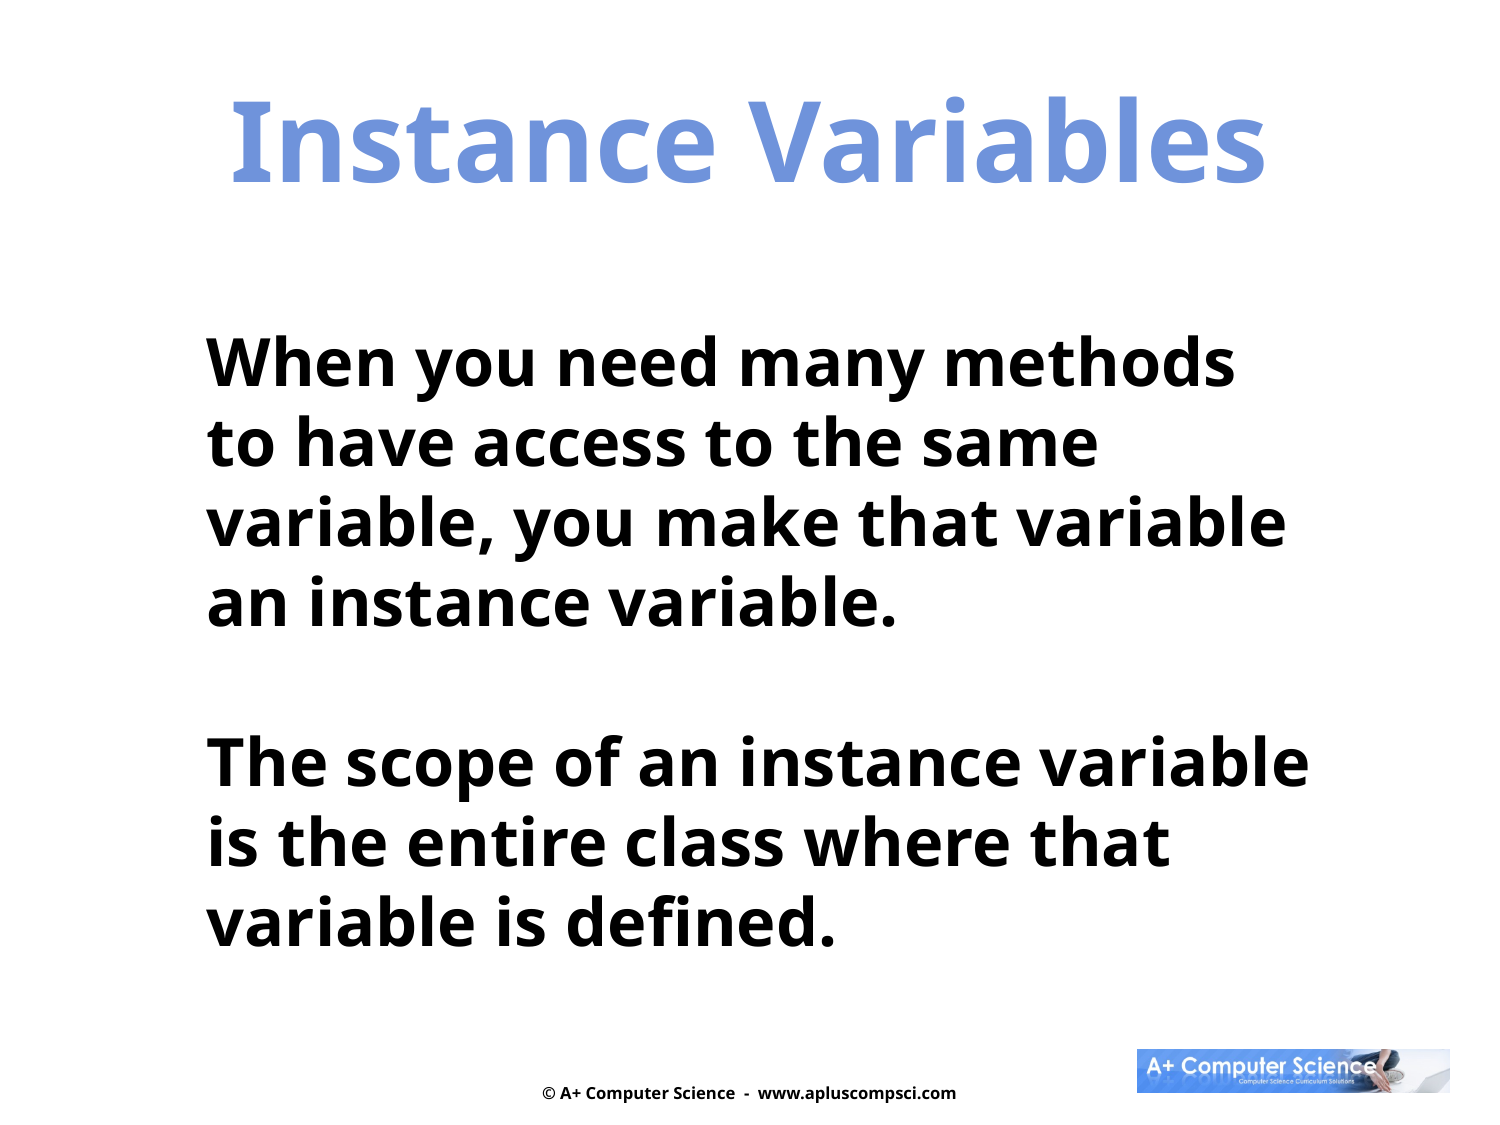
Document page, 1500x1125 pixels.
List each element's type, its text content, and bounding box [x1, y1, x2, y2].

footer © A+ Computer Science - www.apluscompsci.com [512, 1024, 988, 1101]
text_box When you need many methods to have access to the same variable, you make that variable an instance variable. The scope of an instance variable is the entire class where that variable is defined. [191, 312, 1327, 967]
text_box Instance Variables [0, 62, 1500, 213]
picture [1137, 1049, 1450, 1093]
